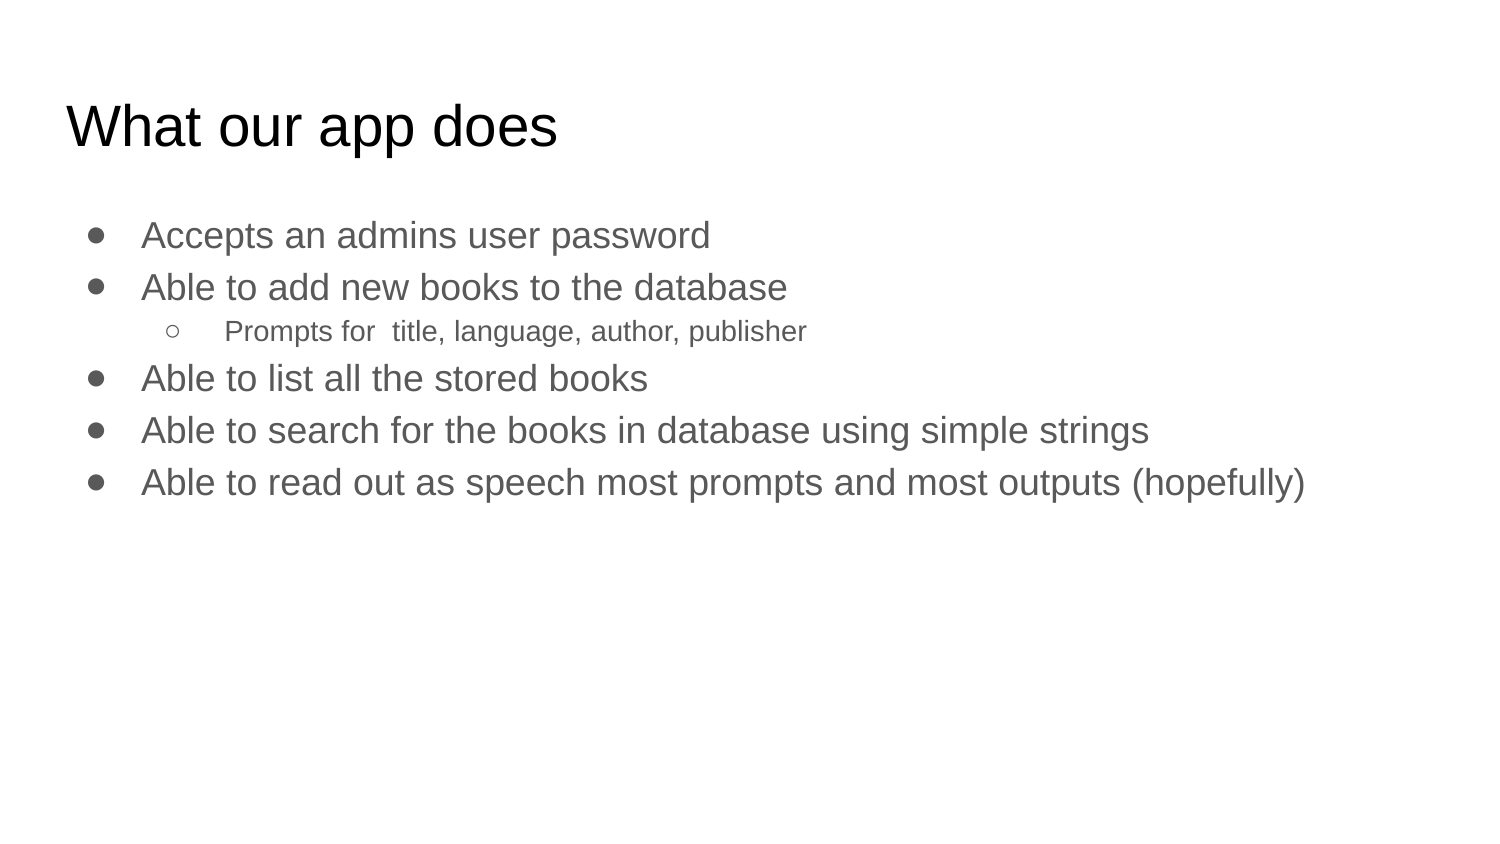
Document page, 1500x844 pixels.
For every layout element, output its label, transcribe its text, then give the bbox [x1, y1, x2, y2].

title What our app does [51, 72, 1449, 167]
list Accepts an admins user password Able to add new books to the database Prompts for title, language, author, publisher Able to list all the stored books Able to search for the books in database using simple strings Able to read out as speech most prompts and most outputs (hopefully) [51, 189, 1449, 747]
